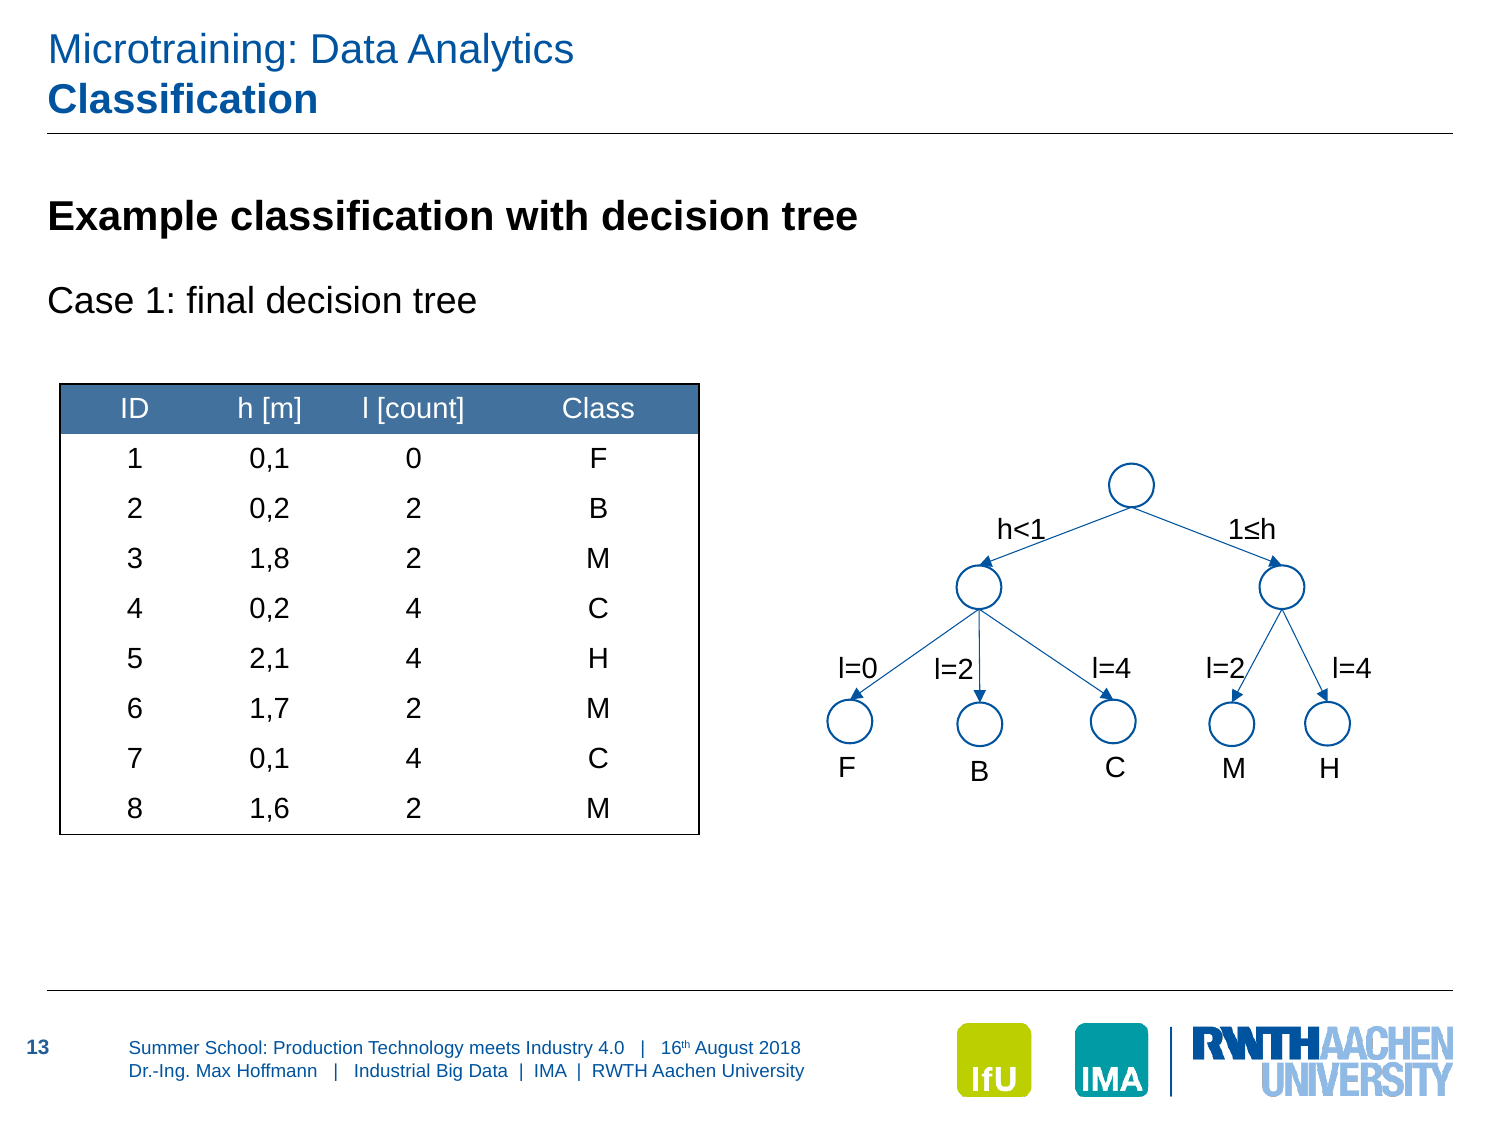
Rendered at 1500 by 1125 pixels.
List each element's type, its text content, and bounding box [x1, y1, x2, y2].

table_header h [m] [210, 385, 330, 434]
text_box C [1090, 741, 1136, 792]
table_cell 8 [61, 784, 210, 834]
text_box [1131, 507, 1282, 566]
text_box M [1207, 742, 1253, 792]
table_cell M [497, 534, 698, 584]
table_cell 1,7 [210, 684, 330, 734]
table_header l [count] [330, 385, 497, 434]
table_cell F [497, 434, 698, 484]
text_box [1089, 698, 1137, 741]
table_cell 1,6 [210, 784, 330, 834]
table_cell 1,8 [210, 534, 330, 584]
table_cell 4 [61, 584, 210, 634]
table_cell 3 [61, 534, 210, 584]
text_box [849, 609, 978, 700]
table_cell 2 [61, 484, 210, 534]
text_box Microtraining: Data Analytics [33, 20, 1060, 80]
text_box [1208, 701, 1256, 742]
text_box [1108, 462, 1155, 507]
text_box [1231, 609, 1283, 703]
table_cell 0,1 [210, 434, 330, 484]
table_cell 0 [330, 434, 497, 484]
table_cell 5 [61, 634, 210, 684]
table_cell 6 [61, 684, 210, 734]
text_box h<1 [956, 503, 1062, 553]
list Case 1: final decision tree [47, 276, 1453, 915]
table_cell C [497, 734, 698, 784]
table_cell 4 [330, 734, 497, 784]
text_box l=2 [1172, 642, 1231, 692]
table_cell 2 [330, 784, 497, 834]
table_header Class [497, 385, 698, 434]
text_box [978, 609, 1114, 700]
table_cell C [497, 584, 698, 634]
text_box 1≤h [1199, 503, 1305, 553]
table_cell 7 [61, 734, 210, 784]
table_cell 2,1 [210, 634, 330, 684]
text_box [978, 507, 1131, 566]
table_cell 0,1 [210, 734, 330, 784]
table_cell 0,2 [210, 584, 330, 634]
text_box B [955, 744, 1001, 795]
text_box H [1304, 741, 1350, 792]
text_box l=4 [1328, 642, 1387, 692]
picture [957, 1023, 1453, 1097]
text_box [1258, 564, 1306, 609]
table_cell M [497, 784, 698, 834]
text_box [1281, 608, 1328, 702]
table_cell 2 [330, 484, 497, 534]
table_cell M [497, 684, 698, 734]
table_cell H [497, 634, 698, 684]
table_cell 4 [330, 584, 497, 634]
text_box l=0 [804, 642, 849, 692]
list Example classification with decision tree [47, 188, 1453, 231]
table_header ID [61, 385, 210, 434]
table_cell 1 [61, 434, 210, 484]
text_box l=4 [1114, 642, 1147, 692]
text_box [826, 698, 874, 741]
table_cell 2 [330, 534, 497, 584]
table_cell 4 [330, 634, 497, 684]
table_cell 0,2 [210, 484, 330, 534]
table_cell 2 [330, 684, 497, 734]
table_cell B [497, 484, 698, 534]
title Classification [47, 33, 1453, 123]
text_box [956, 701, 1004, 744]
text_box [1304, 700, 1352, 741]
text_box F [823, 741, 869, 792]
text_box [955, 564, 1003, 609]
